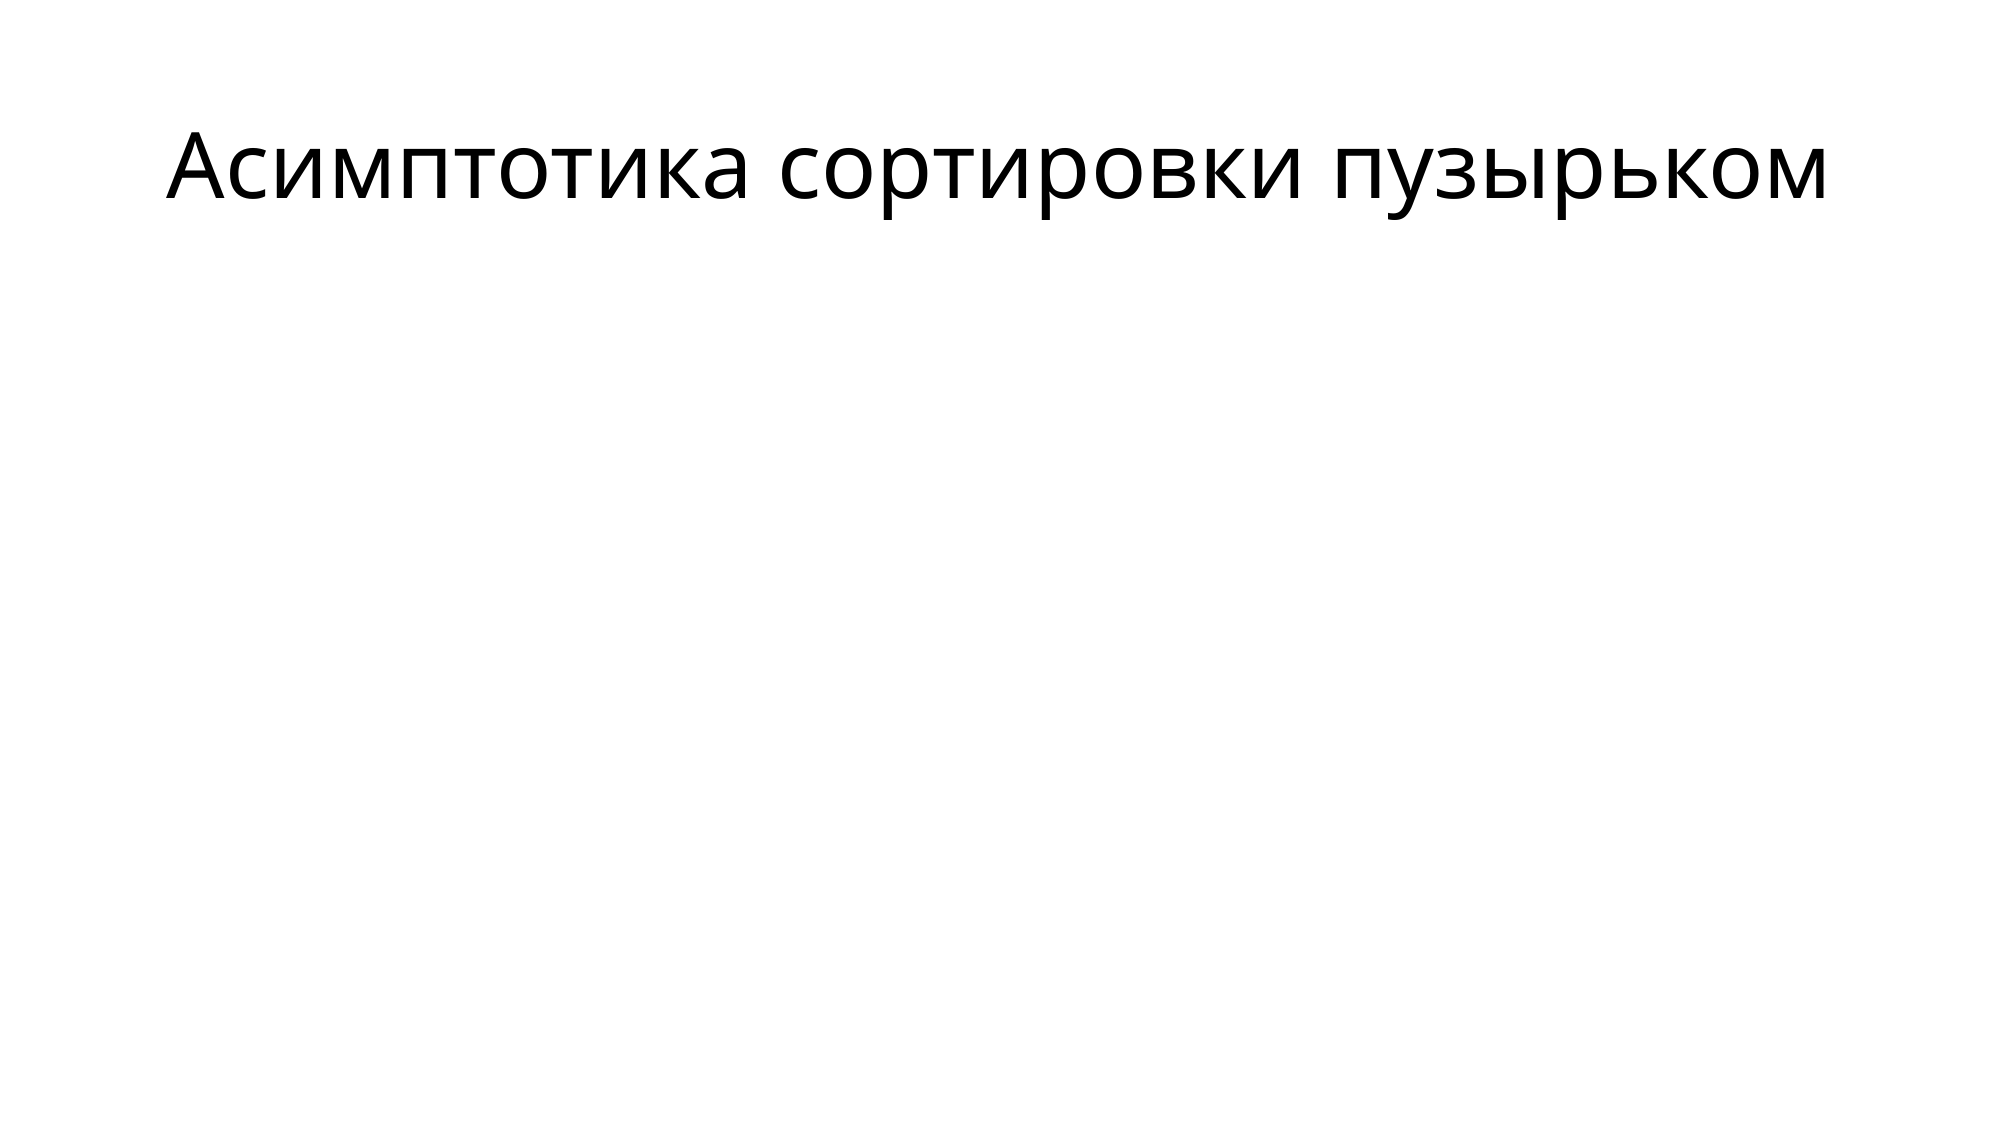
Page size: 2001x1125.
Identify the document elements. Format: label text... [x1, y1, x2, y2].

title Асимптотика сортировки пузырьком [137, 59, 1863, 278]
